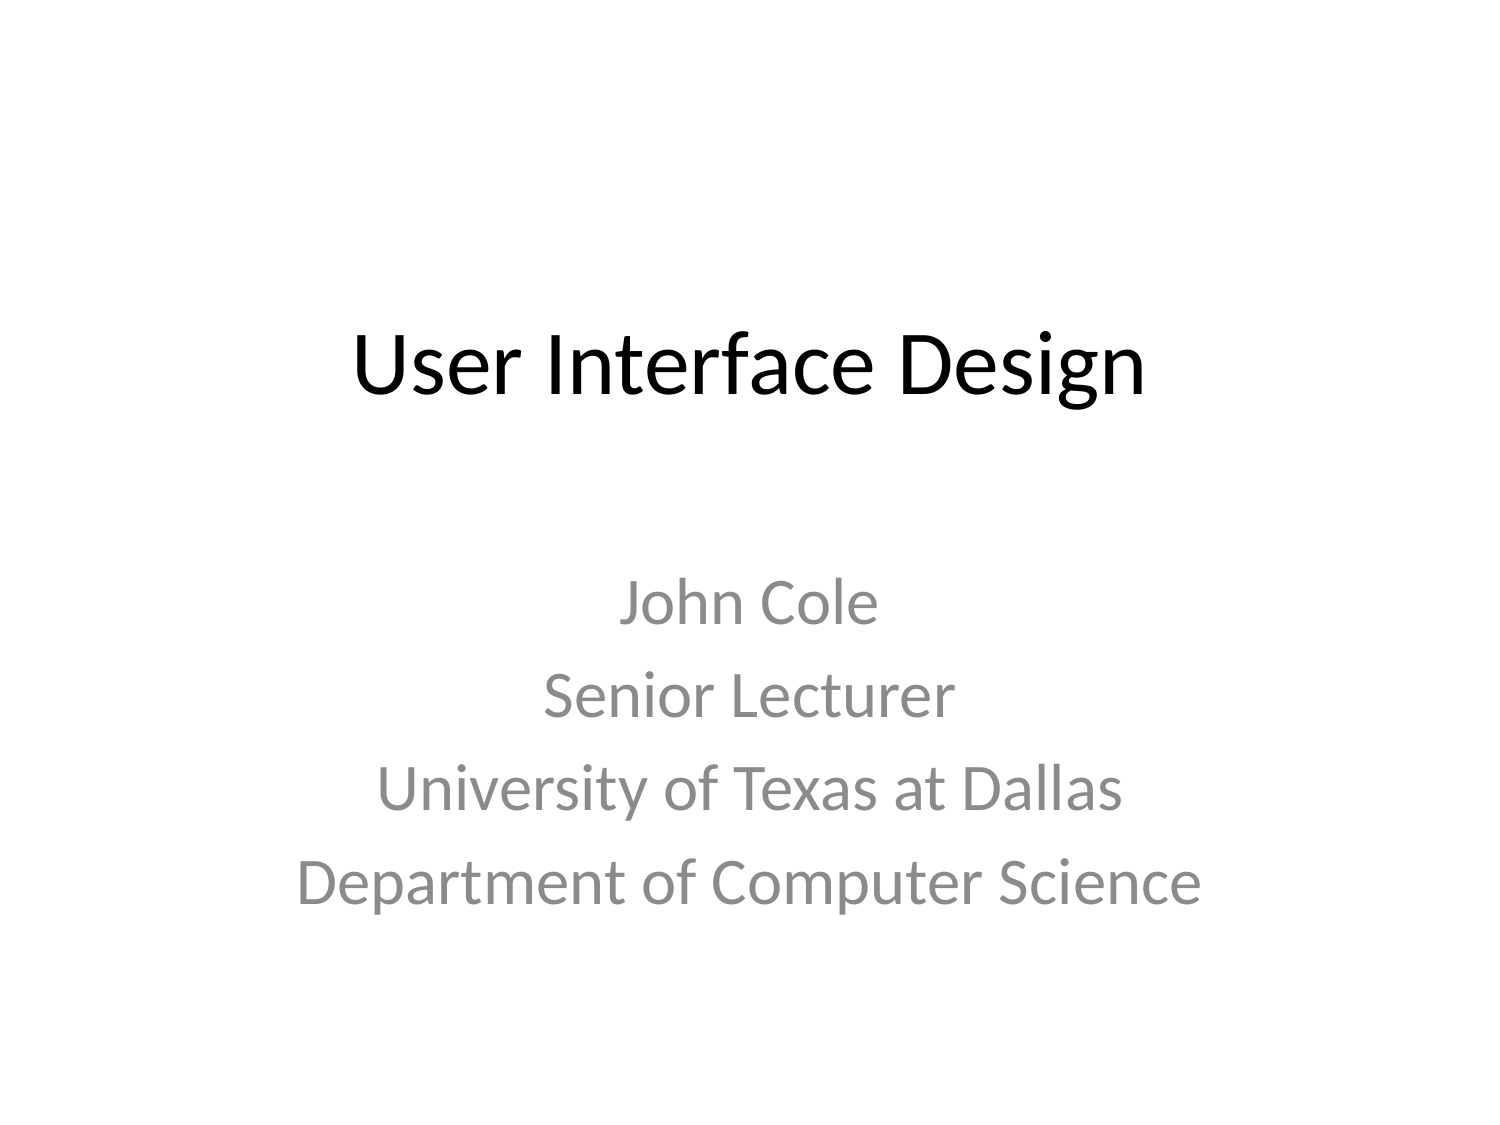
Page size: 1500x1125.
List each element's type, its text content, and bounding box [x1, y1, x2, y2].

subtitle John Cole Senior Lecturer University of Texas at Dallas Department of Computer Science [225, 549, 1275, 938]
title User Interface Design [112, 237, 1388, 479]
